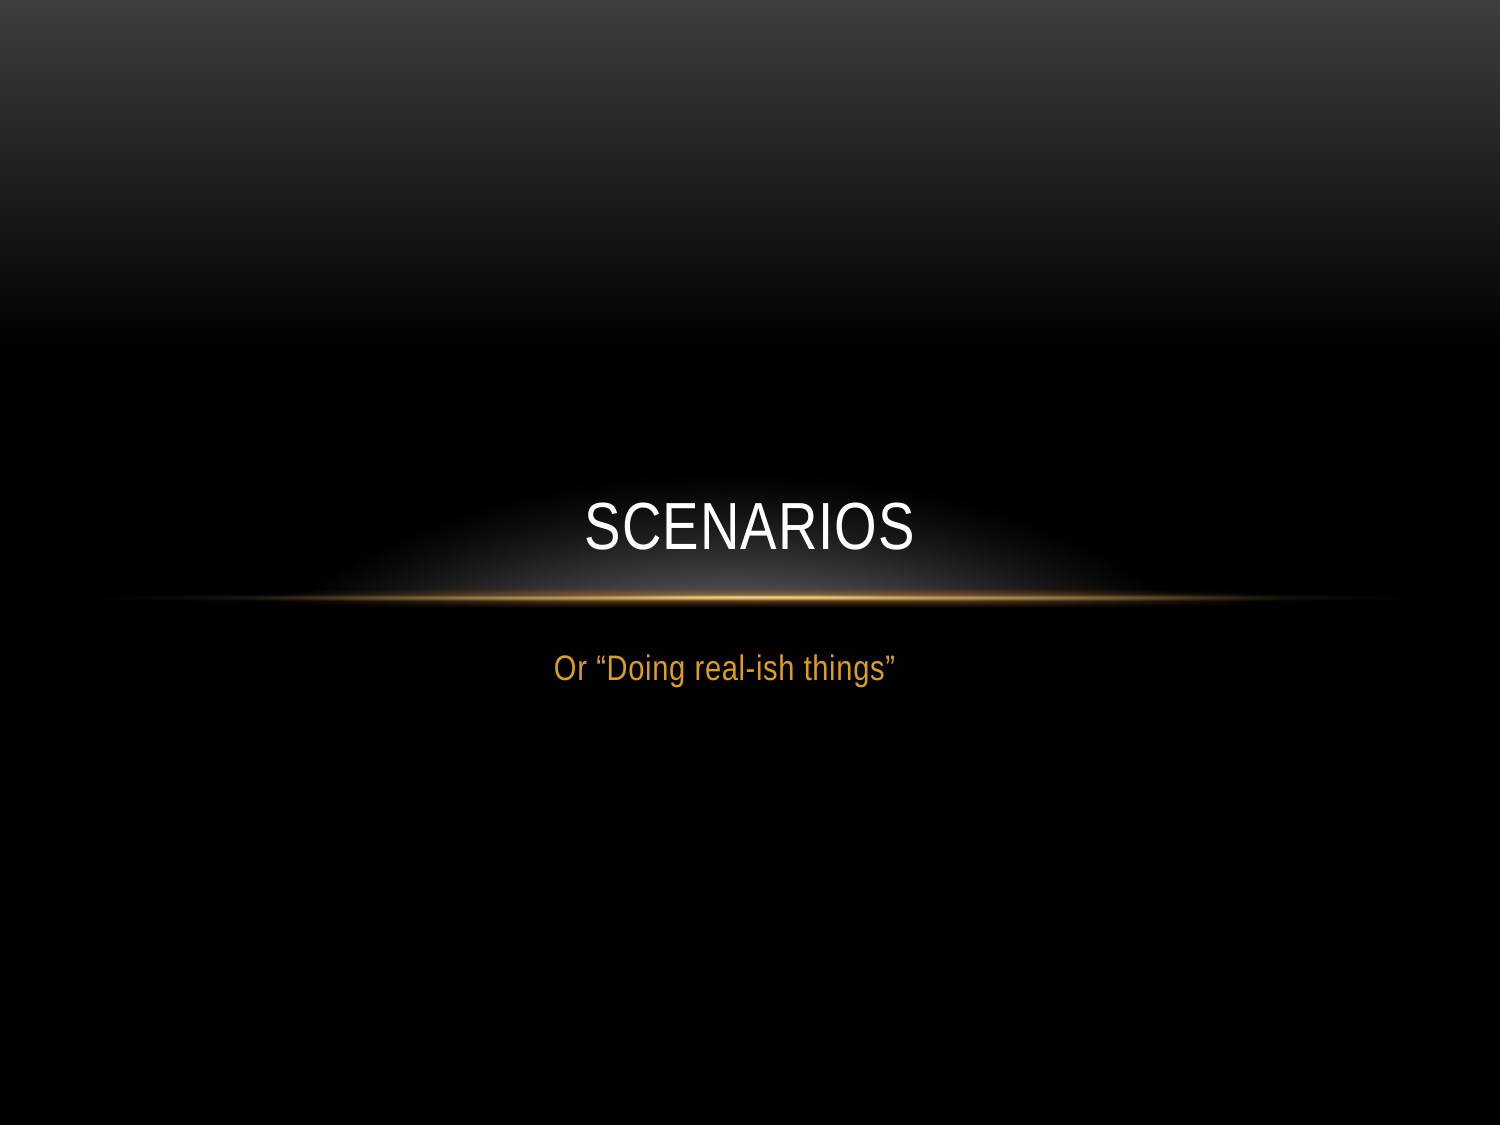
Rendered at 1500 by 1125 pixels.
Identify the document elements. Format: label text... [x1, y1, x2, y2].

title Scenarios [112, 329, 1388, 571]
picture [0, 0, 1500, 750]
subtitle Or “Doing real-ish things” [200, 637, 1250, 925]
